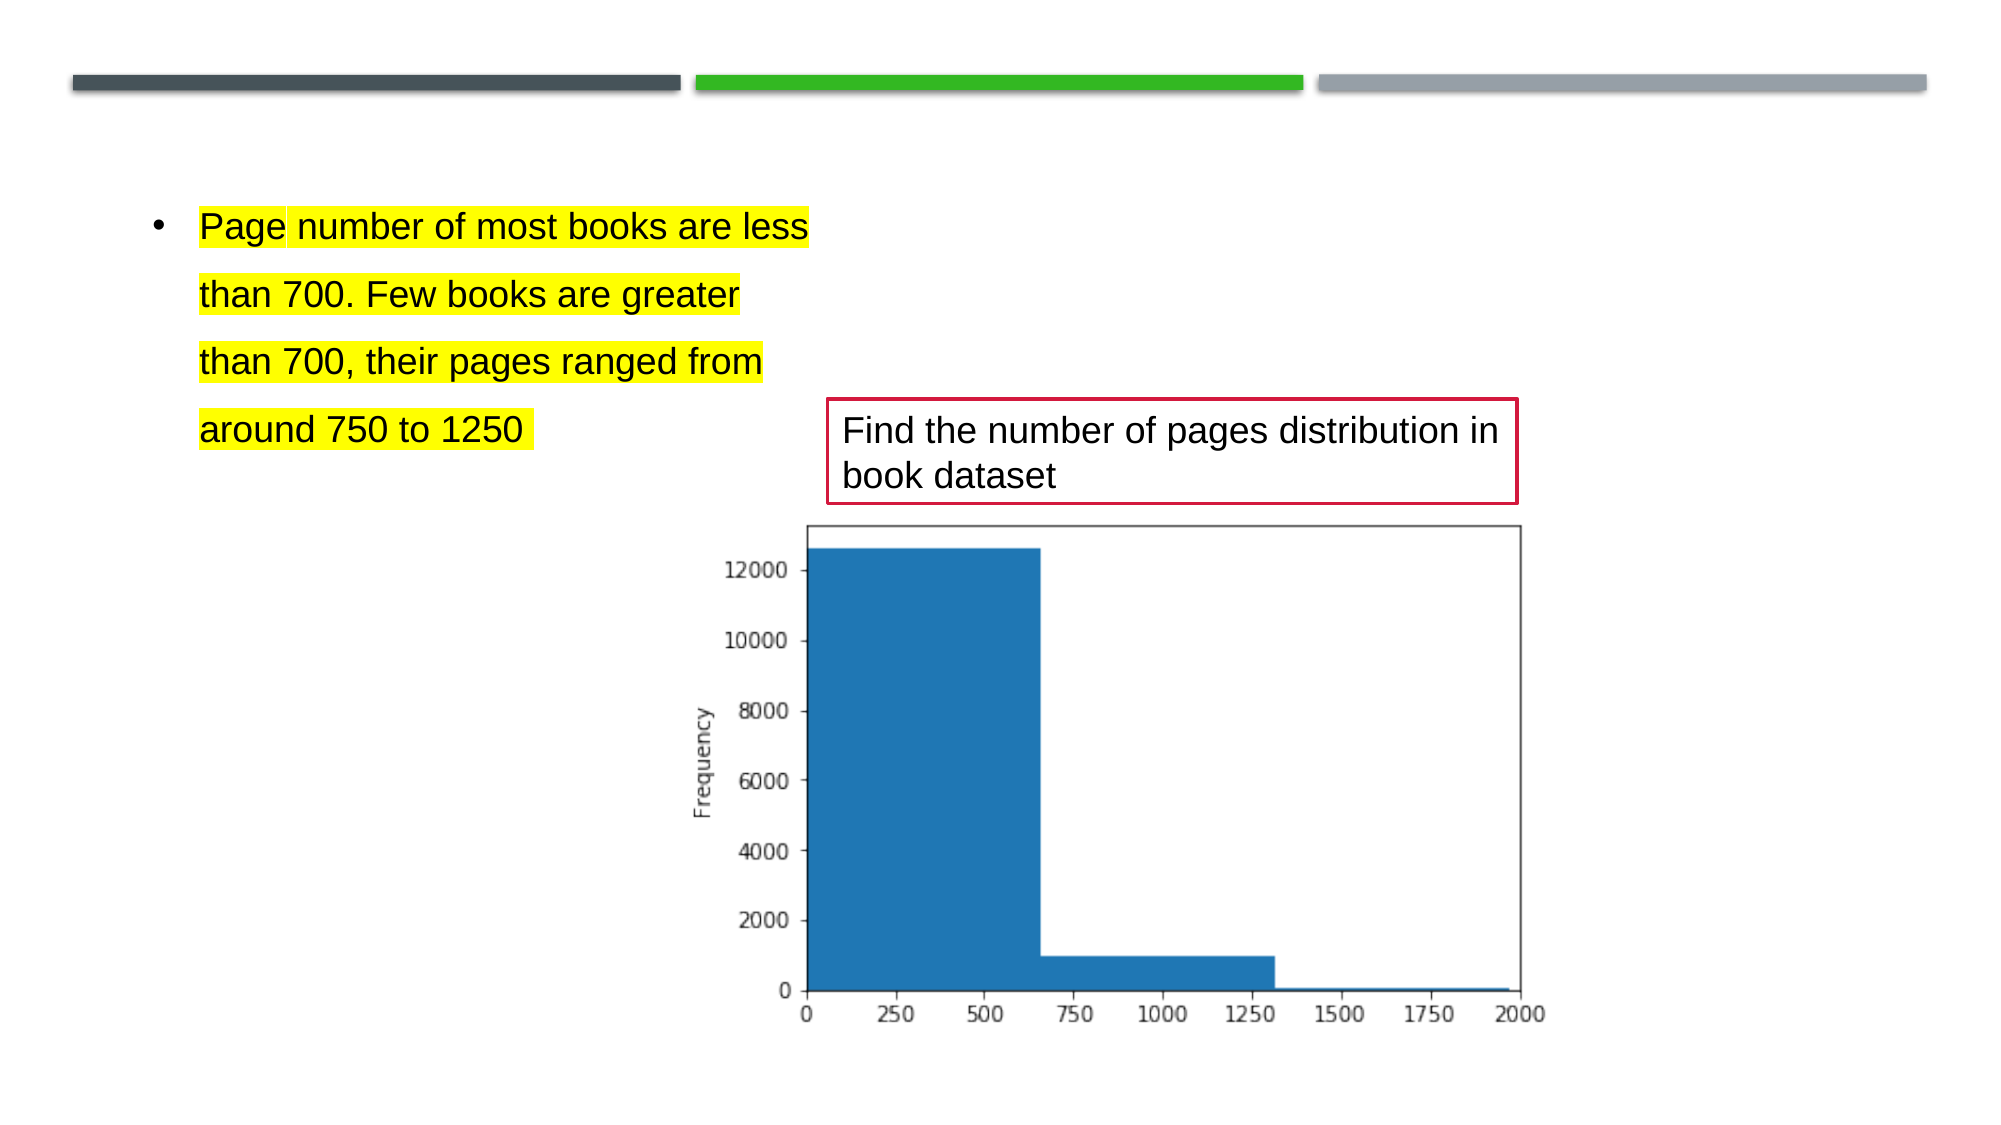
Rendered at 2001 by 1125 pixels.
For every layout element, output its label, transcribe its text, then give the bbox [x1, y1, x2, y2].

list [678, 504, 1561, 1042]
text_box Find the number of pages distribution in book dataset [826, 397, 1519, 502]
text_box Page number of most books are less than 700. Few books are greater than 700, their pages ranged from around 750 to 1250 [137, 172, 828, 458]
